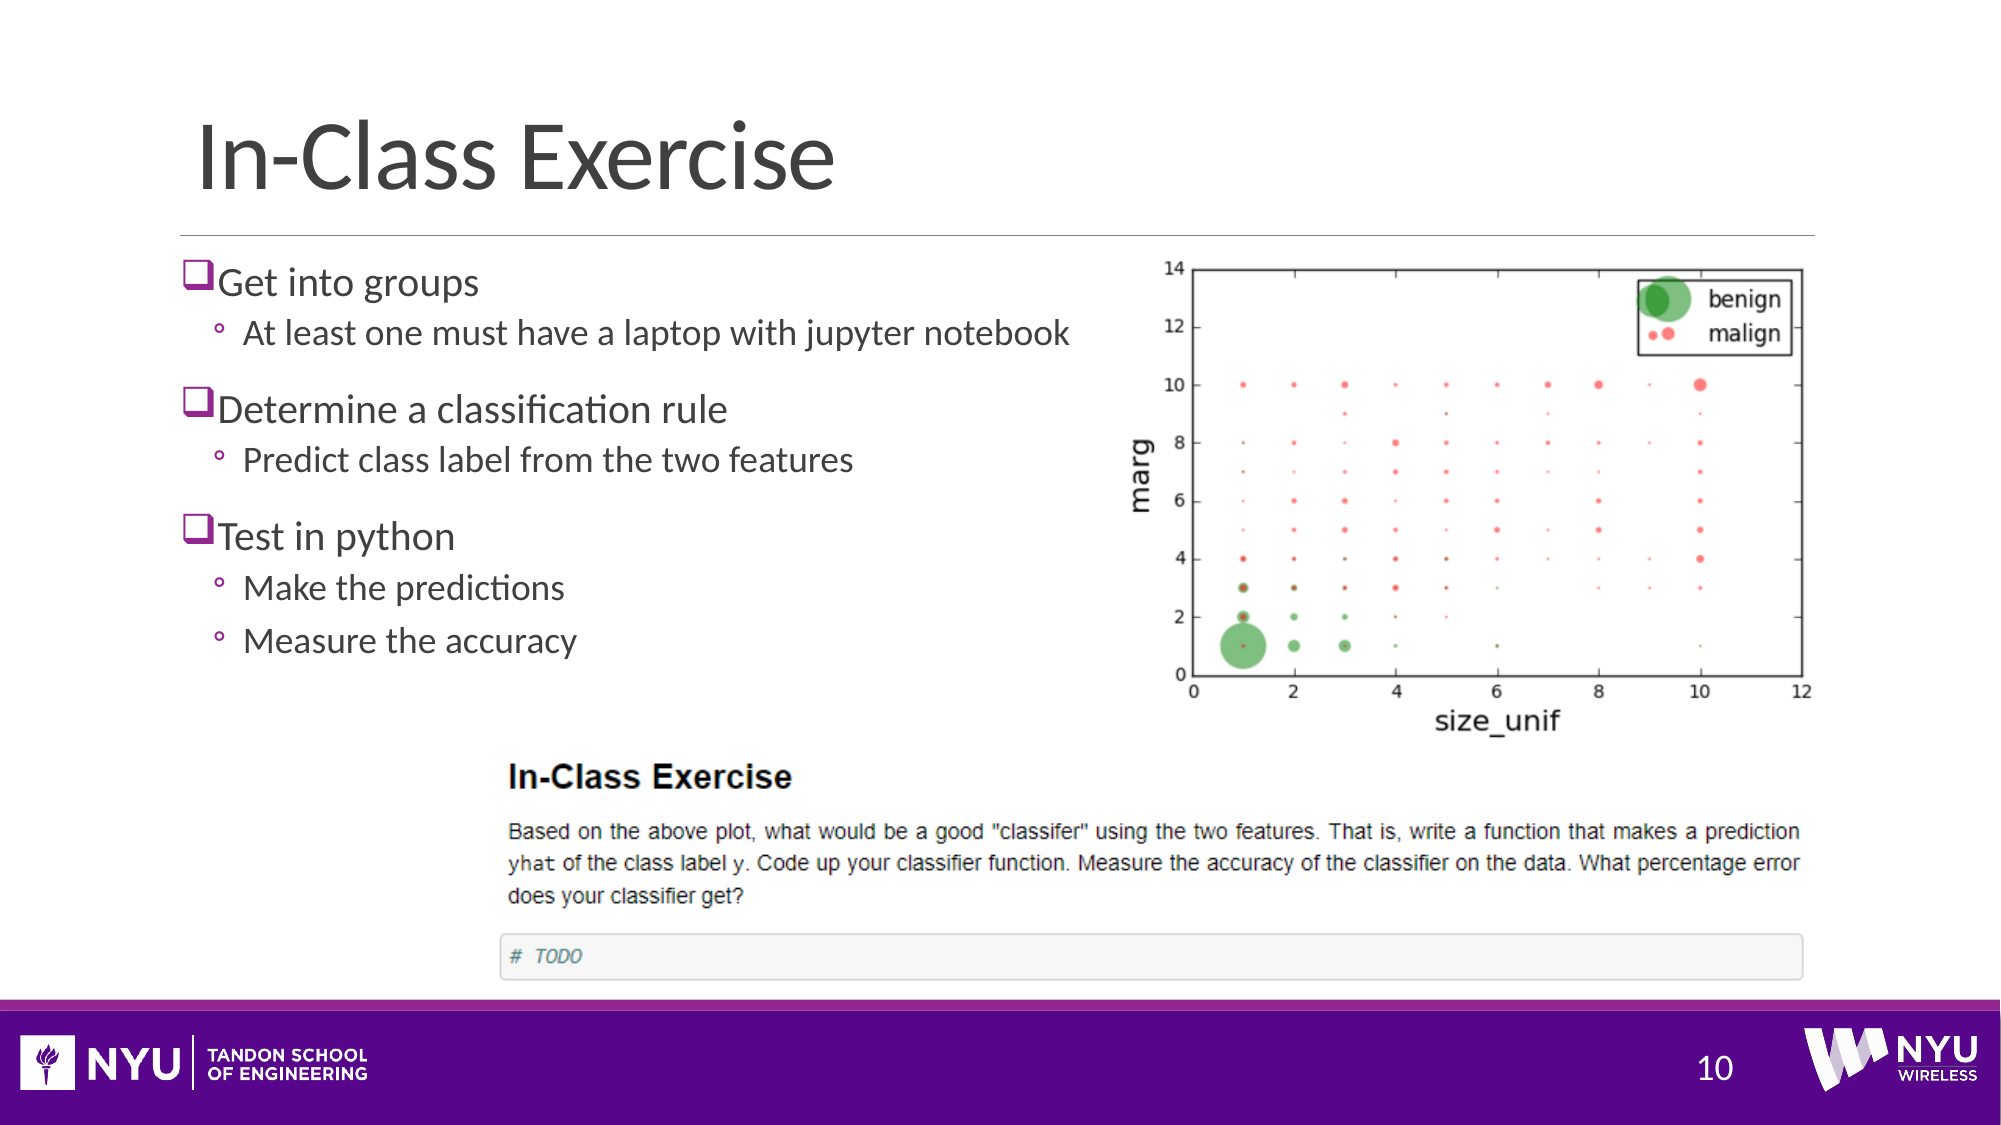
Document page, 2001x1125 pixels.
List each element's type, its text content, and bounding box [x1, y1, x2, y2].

slide_number 10 [1533, 1035, 1749, 1096]
picture [488, 245, 1831, 999]
title In-Class Exercise [180, 47, 1830, 218]
list Get into groups At least one must have a laptop with jupyter notebook Determine a classification rule Predict class label from the two features Test in python Make the predictions Measure the accuracy [180, 252, 1112, 963]
